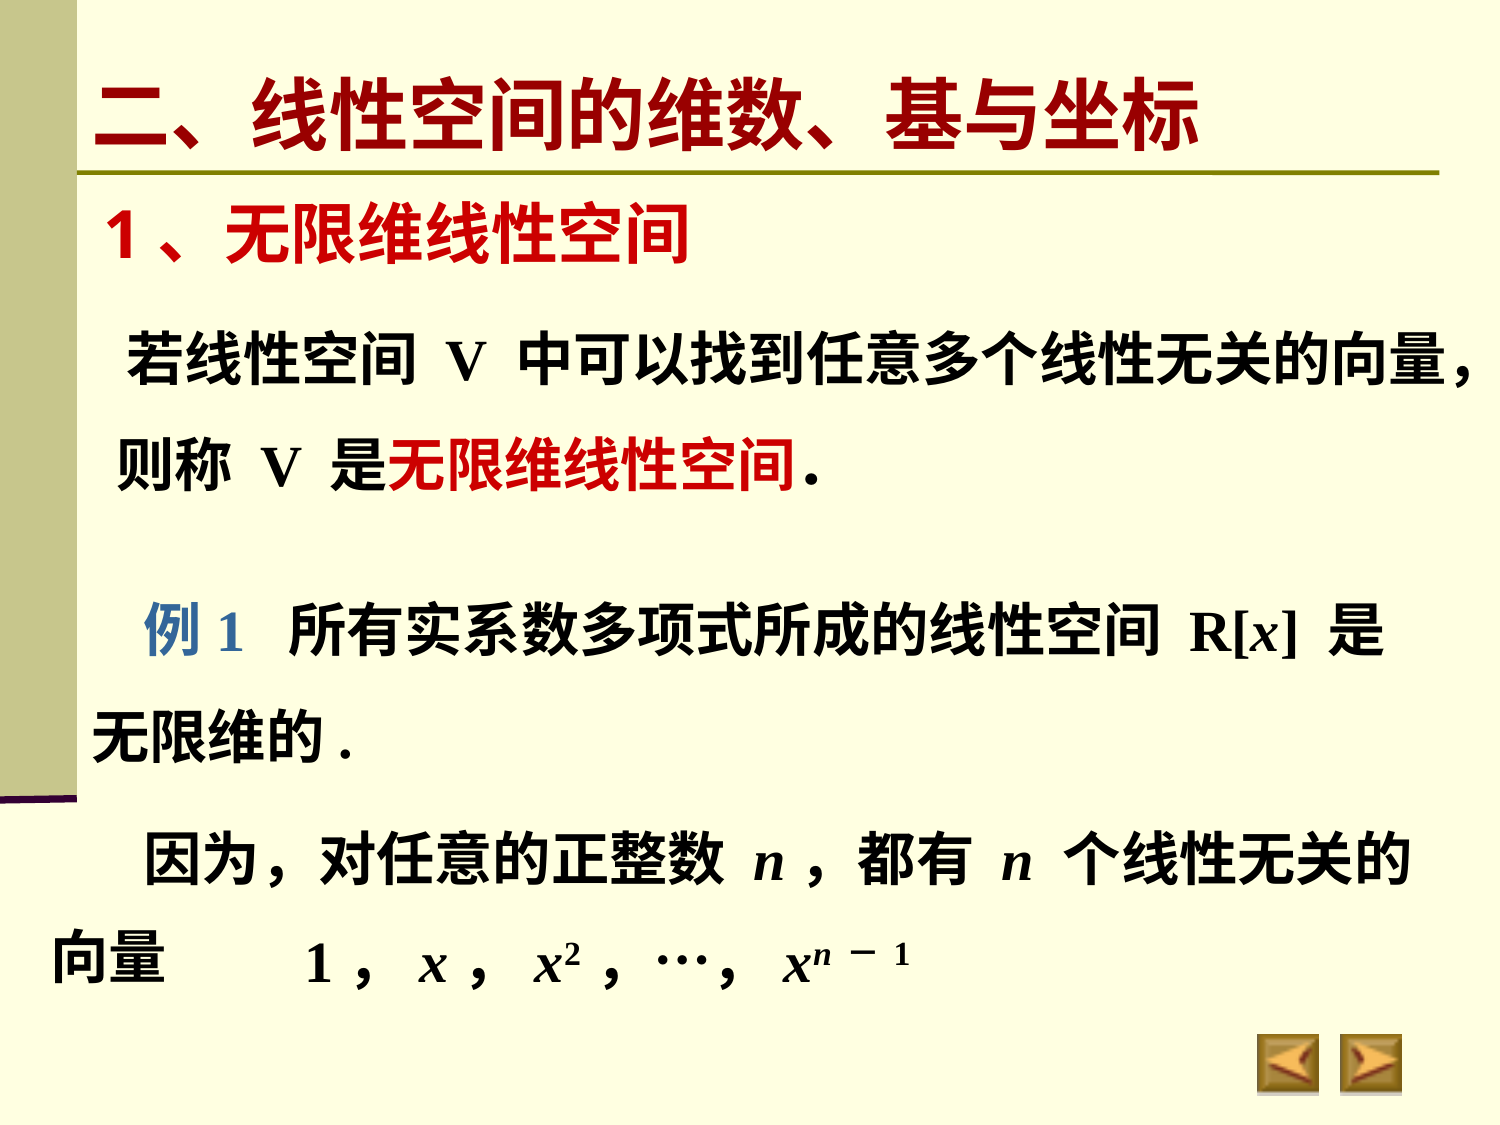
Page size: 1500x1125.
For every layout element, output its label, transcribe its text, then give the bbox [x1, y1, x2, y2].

text_box 因为，对任意的正整数 n，都有 n 个线性无关的 向量 [35, 786, 1500, 998]
text_box 若线性空间 V 中可以找到任意多个线性无关的向量， [112, 314, 1500, 400]
text_box 1，x，x2，…，xn－1 [289, 916, 1247, 1002]
picture [1340, 1034, 1402, 1096]
picture [1257, 1034, 1319, 1096]
text_box 二、线性空间的维数、基与坐标 [76, 42, 1430, 183]
text_box 例1 所有实系数多项式所成的线性空间 R[x] 是 [88, 586, 1500, 671]
text_box 则称 V 是无限维线性空间． [101, 420, 869, 506]
text_box 1、无限维线性空间 [88, 184, 1022, 280]
text_box 无限维的. [76, 692, 762, 778]
